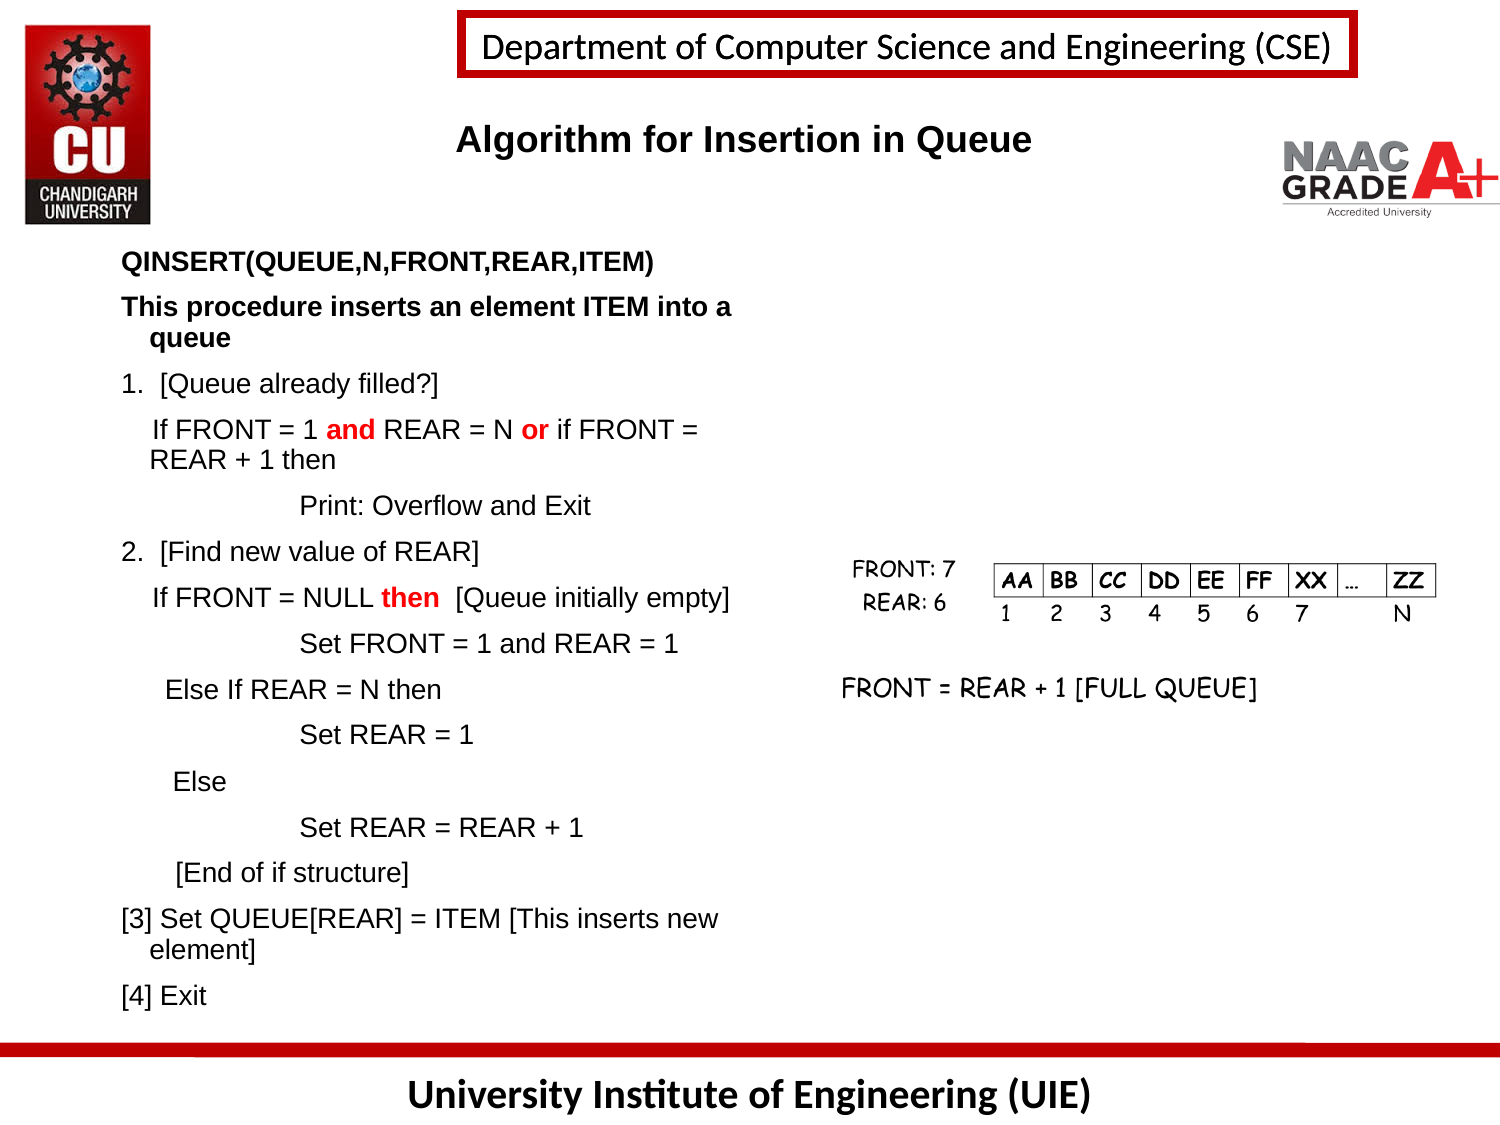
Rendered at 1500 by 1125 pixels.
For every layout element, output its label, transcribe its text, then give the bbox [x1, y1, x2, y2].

picture [24, 24, 151, 225]
title Algorithm for Insertion in Queue [97, 101, 1392, 180]
picture [1282, 140, 1500, 218]
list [824, 549, 1463, 720]
list QINSERT(QUEUE,N,FRONT,REAR,ITEM) This procedure inserts an element ITEM into a queue 1. [Queue already filled?] If FRONT = 1 and REAR = N or if FRONT = REAR + 1 then Print: Overflow and Exit 2. [Find new value of REAR] If FRONT = NULL then [Queue initially empty] Set FRONT = 1 and REAR = 1 Else If REAR = N then Set REAR = 1 Else Set REAR = REAR + 1 [End of if structure] [3] Set QUEUE[REAR] = ITEM [This inserts new element] [4] Exit [109, 241, 748, 1038]
